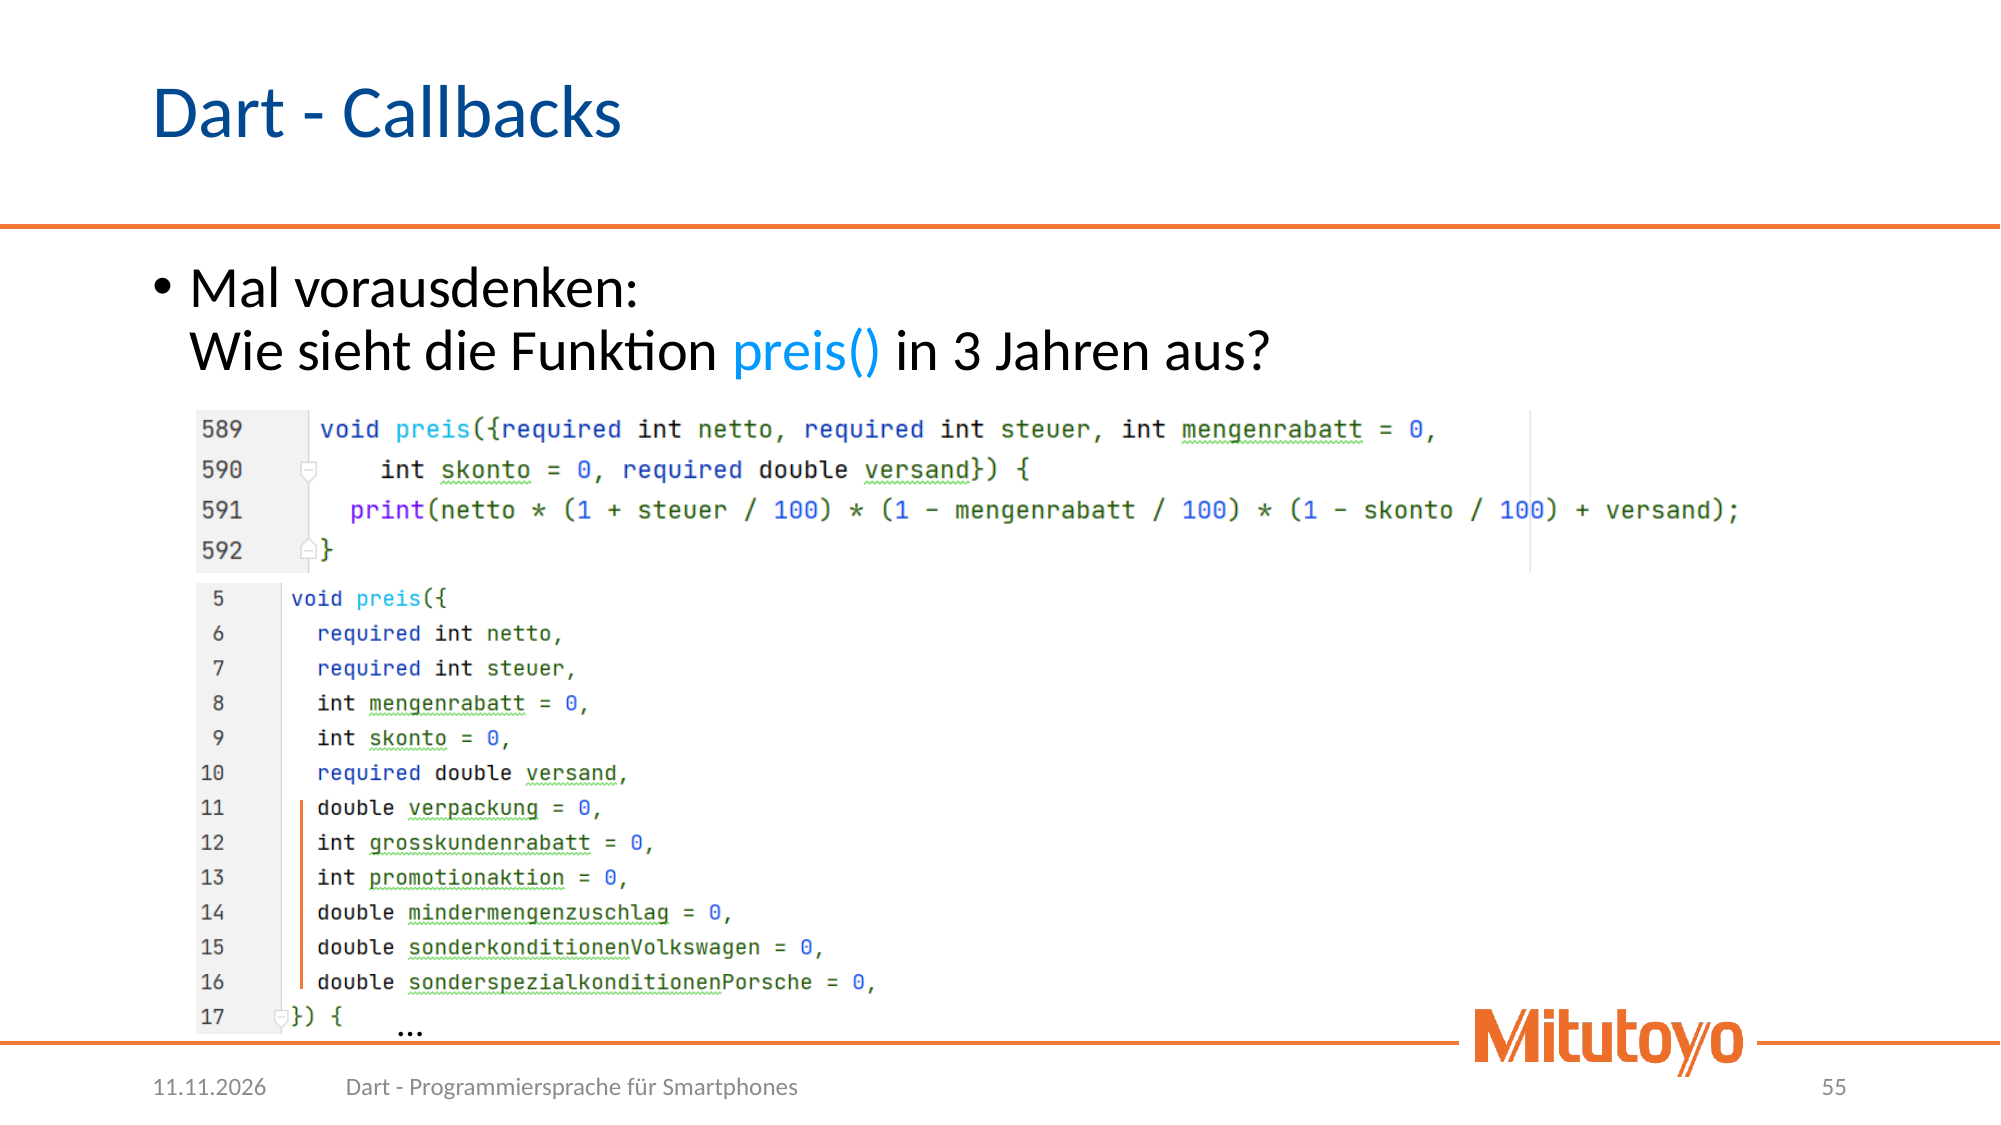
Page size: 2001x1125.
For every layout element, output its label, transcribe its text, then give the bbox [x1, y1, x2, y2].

title Dart - Callbacks [137, 24, 1863, 203]
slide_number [137, 1055, 313, 1116]
list Mal vorausdenken: Wie sieht die Funktion preis() in 3 Jahren aus? [137, 249, 1863, 1012]
text_box … [382, 1034, 439, 1052]
picture [196, 410, 1744, 573]
picture [196, 583, 888, 1034]
footer Dart - Programmiersprache für Smartphones [330, 1055, 1721, 1116]
picture [1475, 1012, 1744, 1077]
slide_number 55 [1743, 1055, 1863, 1116]
